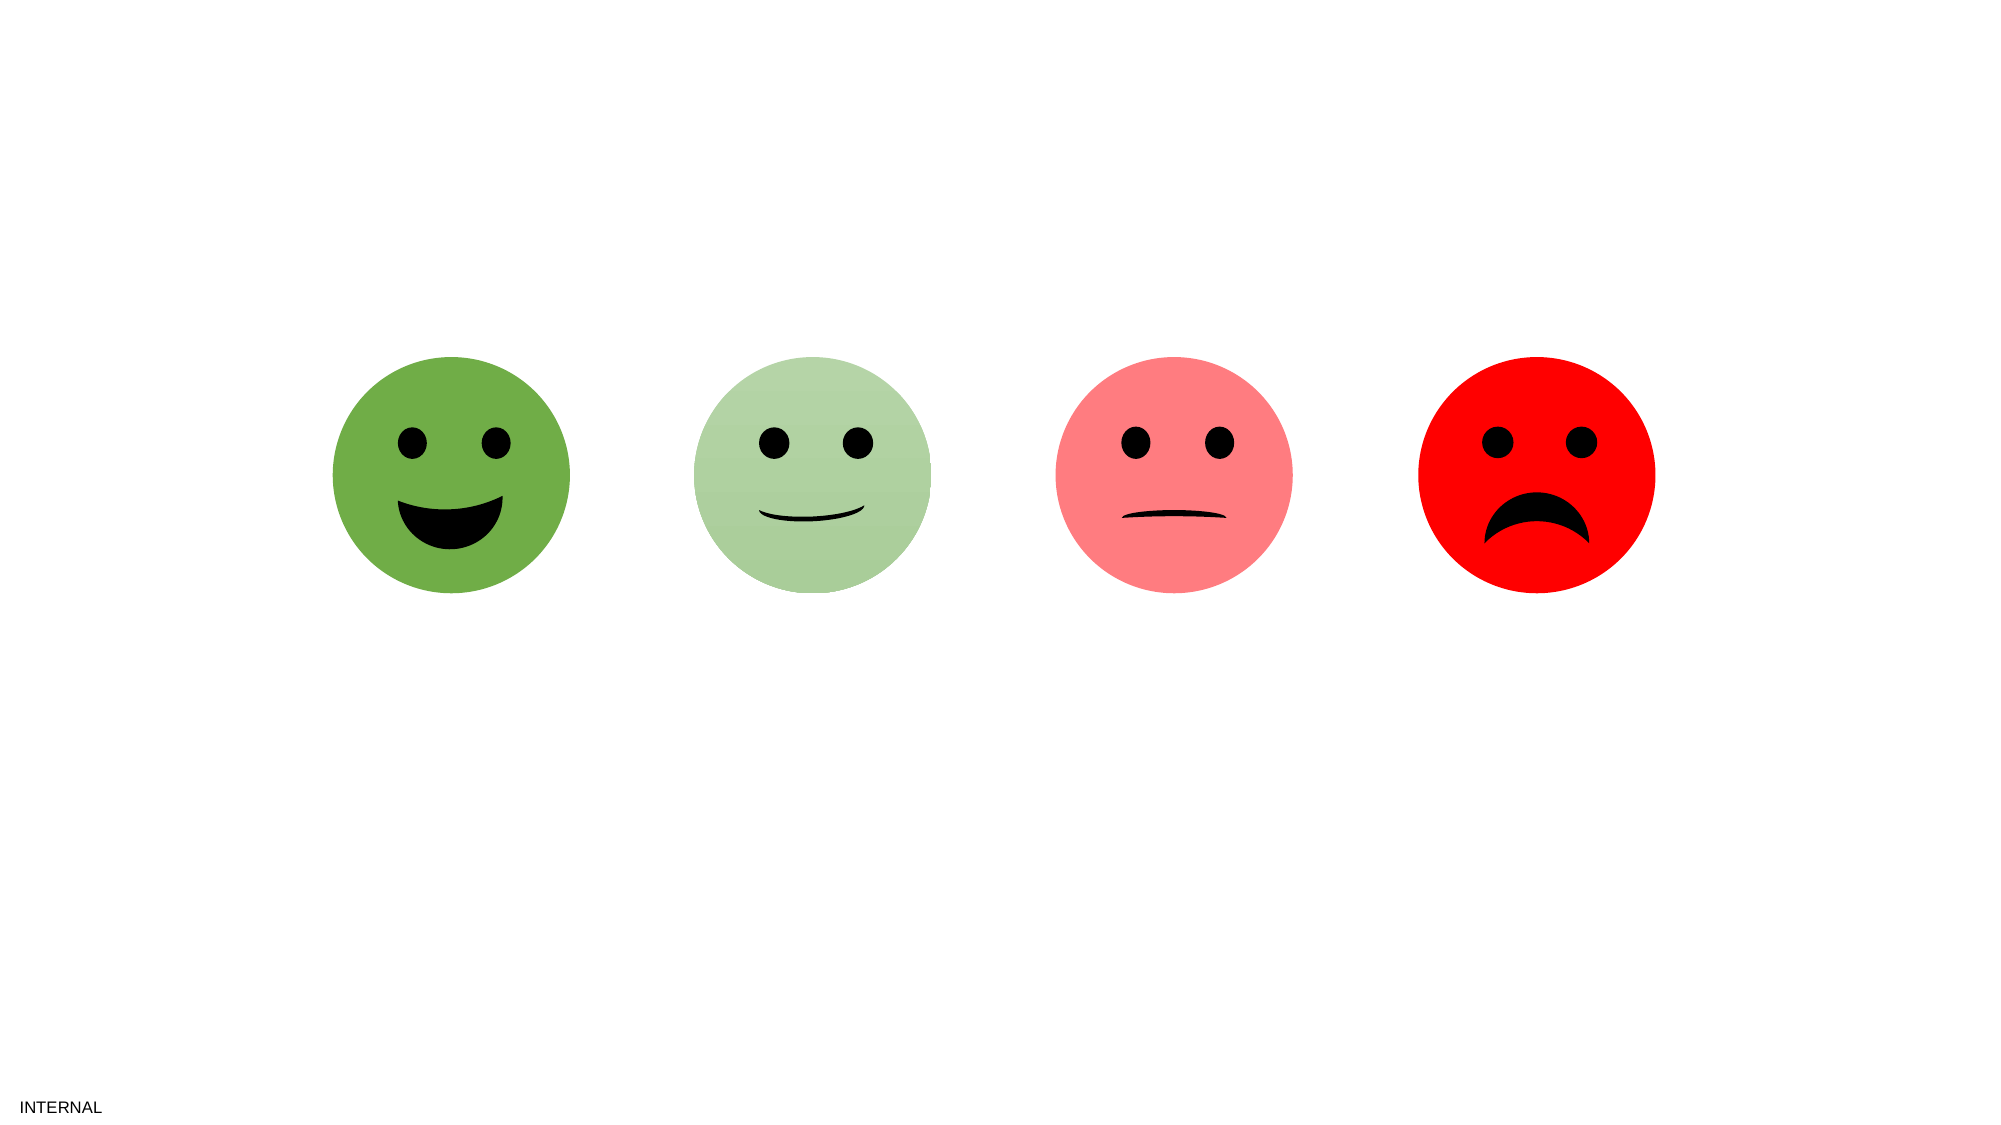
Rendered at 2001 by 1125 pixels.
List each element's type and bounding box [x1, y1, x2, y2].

text_box [332, 357, 570, 594]
text_box [1055, 357, 1293, 594]
text_box [1418, 357, 1656, 594]
text_box [694, 357, 932, 594]
